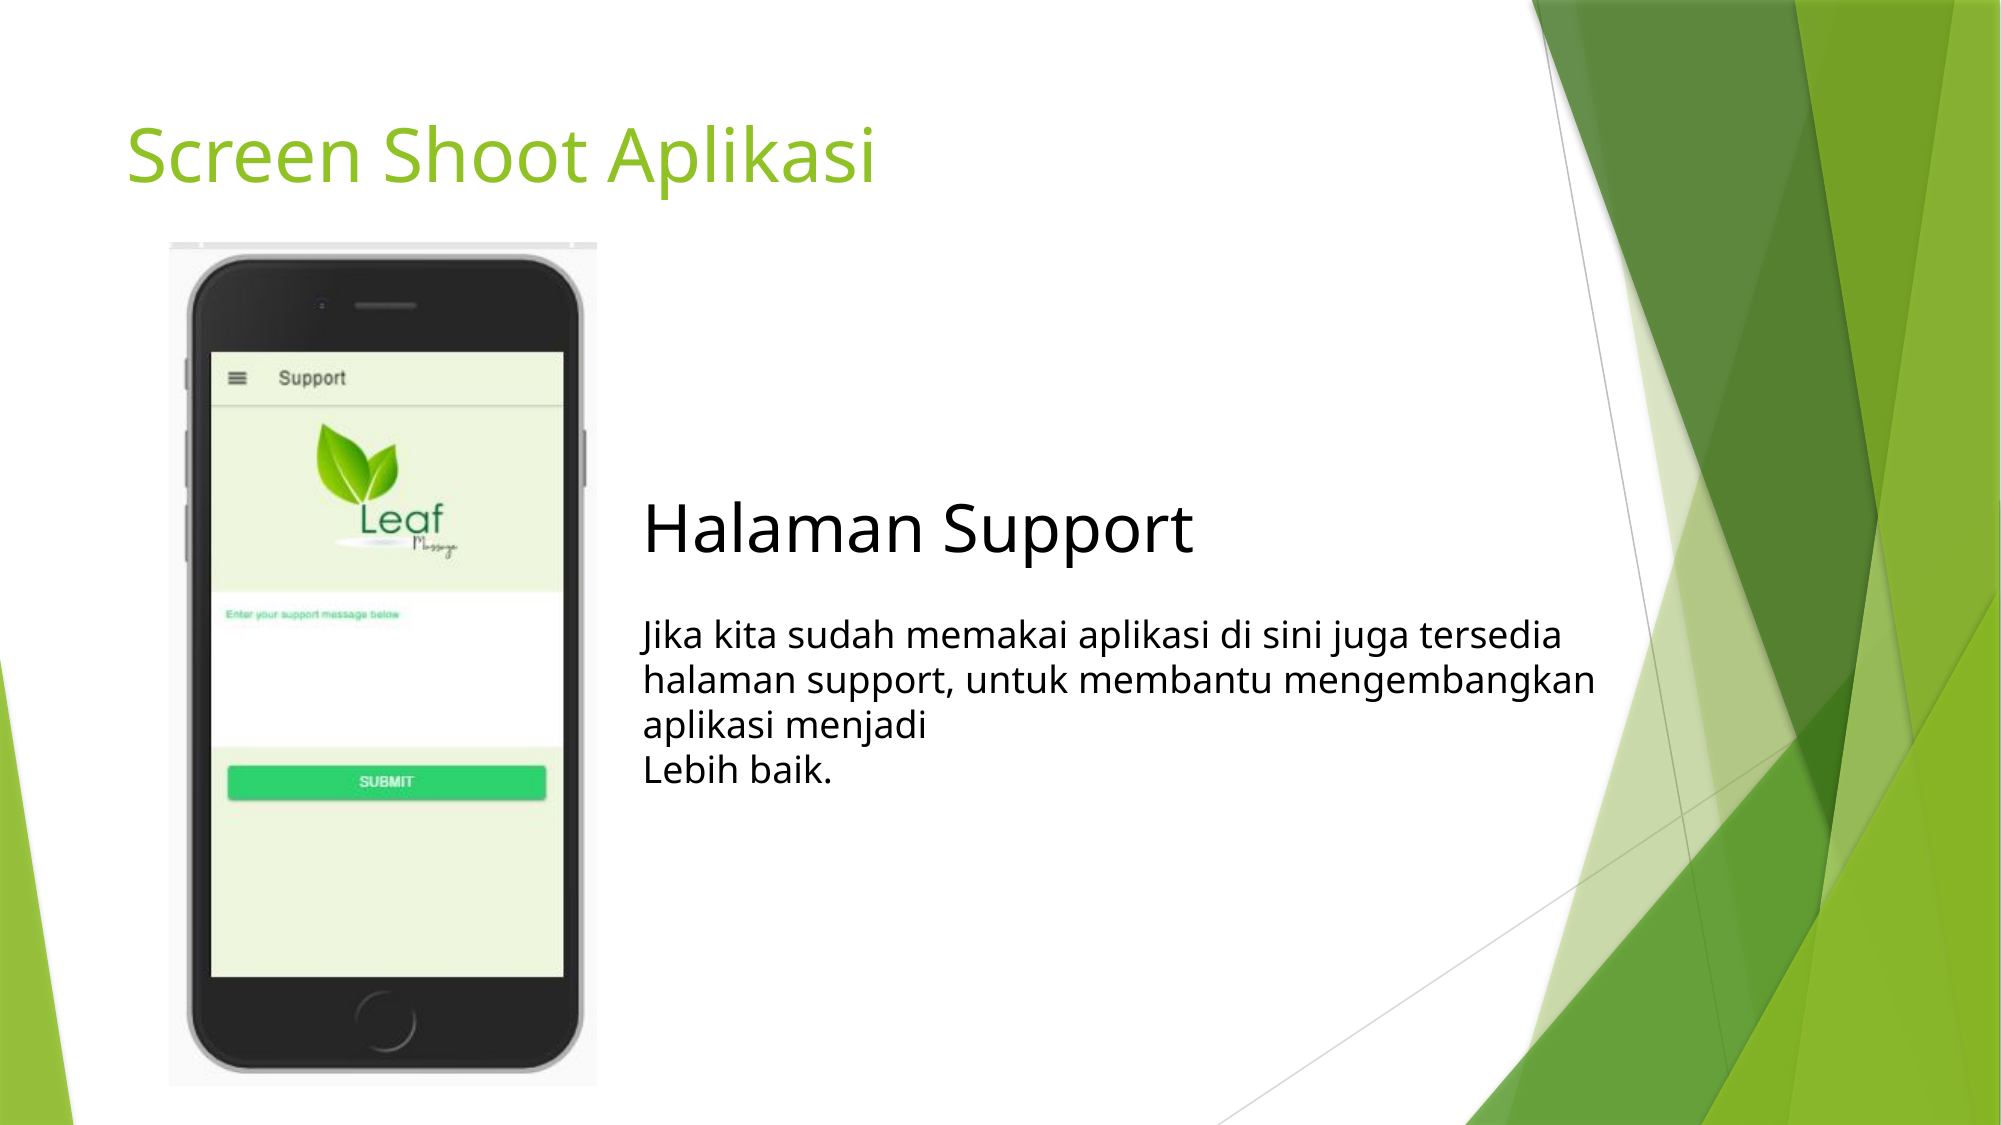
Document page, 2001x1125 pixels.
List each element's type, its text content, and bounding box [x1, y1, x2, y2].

title Screen Shoot Aplikasi [111, 99, 1522, 317]
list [168, 241, 597, 1087]
text_box Halaman Support Jika kita sudah memakai aplikasi di sini juga tersedia halaman support, untuk membantu mengembangkan aplikasi menjadi Lebih baik. [627, 478, 1628, 799]
